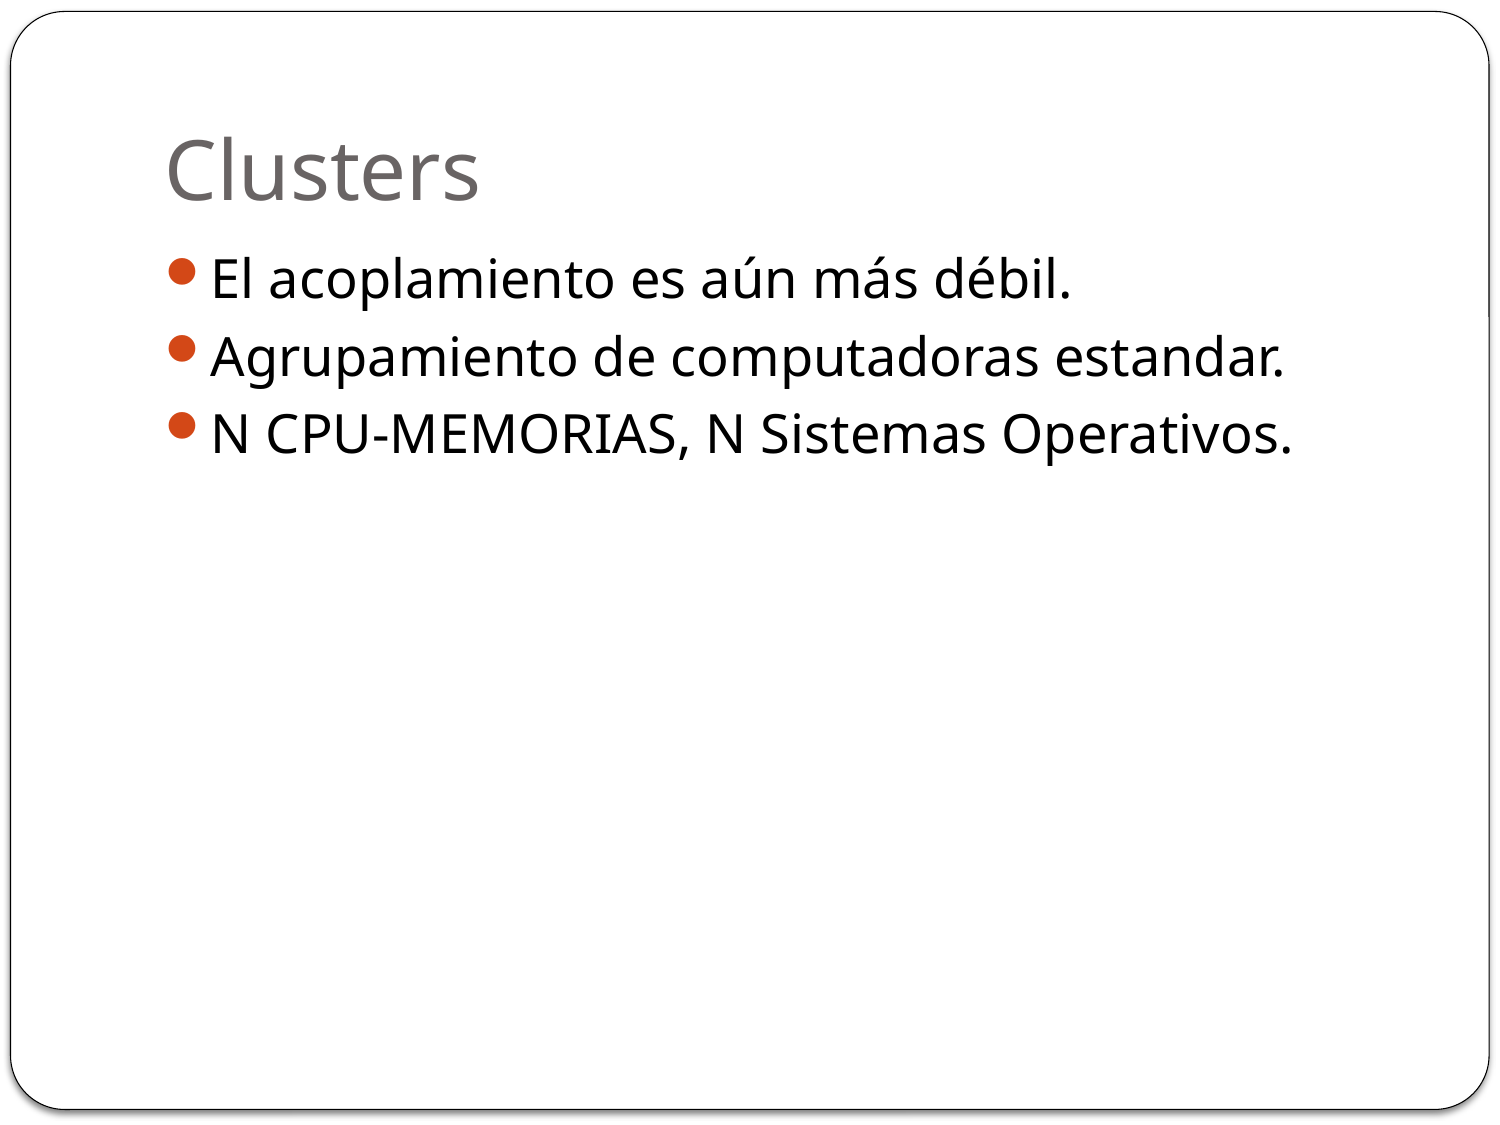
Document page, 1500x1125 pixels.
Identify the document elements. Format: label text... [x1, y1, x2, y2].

title Clusters [150, 45, 1425, 233]
list El acoplamiento es aún más débil. Agrupamiento de computadoras estandar. N CPU-MEMORIAS, N Sistemas Operativos. [150, 237, 1425, 988]
